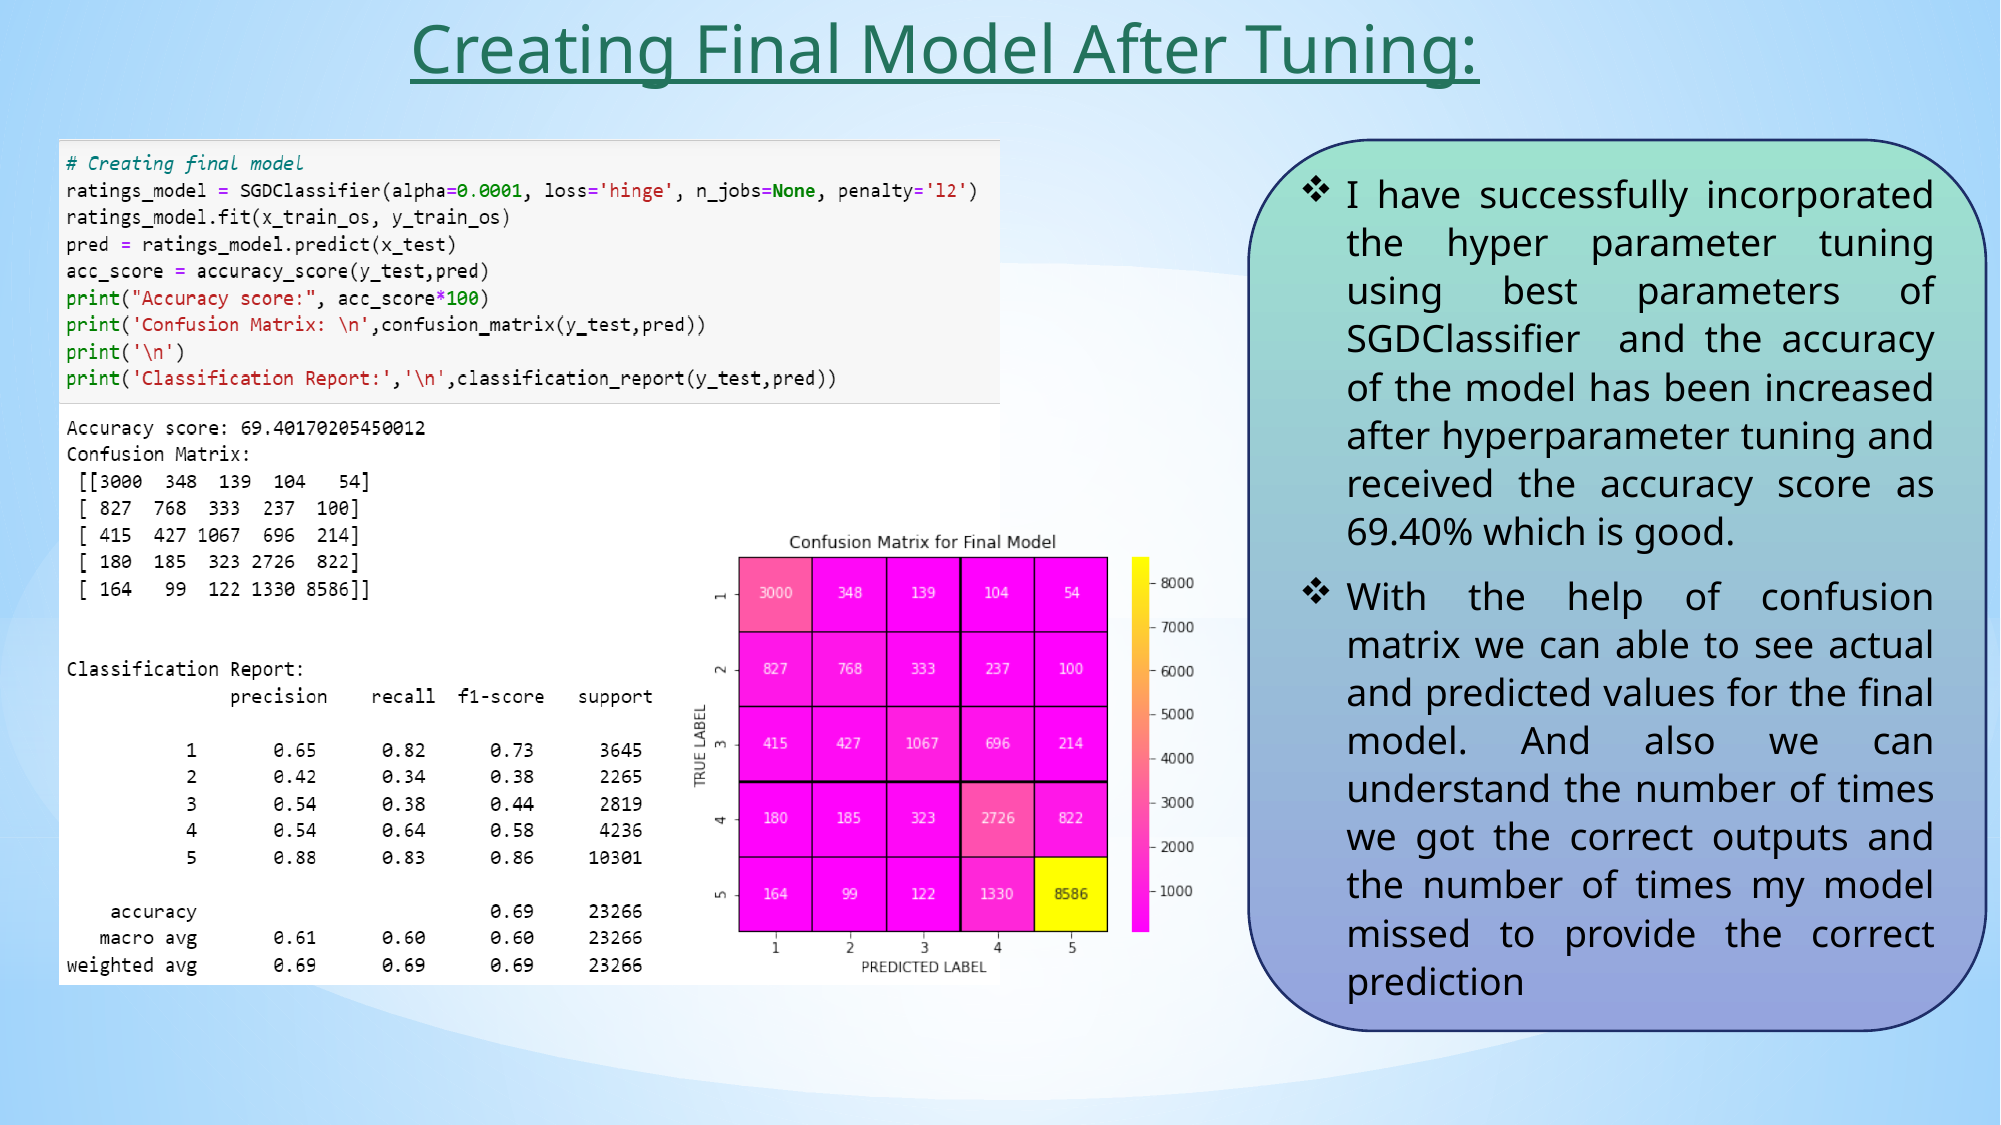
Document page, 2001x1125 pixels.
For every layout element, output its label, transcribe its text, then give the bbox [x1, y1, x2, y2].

text_box Creating Final Model After Tuning: [0, 0, 1891, 95]
picture [59, 139, 1205, 986]
text_box I have successfully incorporated the hyper parameter tuning using best parameters of SGDClassifier and the accuracy of the model has been increased after hyperparameter tuning and received the accuracy score as 69.40% which is good. With the help of confusion matrix we can able to see actual and predicted values for the final model. And also we can understand the number of times we got the correct outputs and the number of times my model missed to provide the correct prediction [1247, 138, 1988, 1033]
